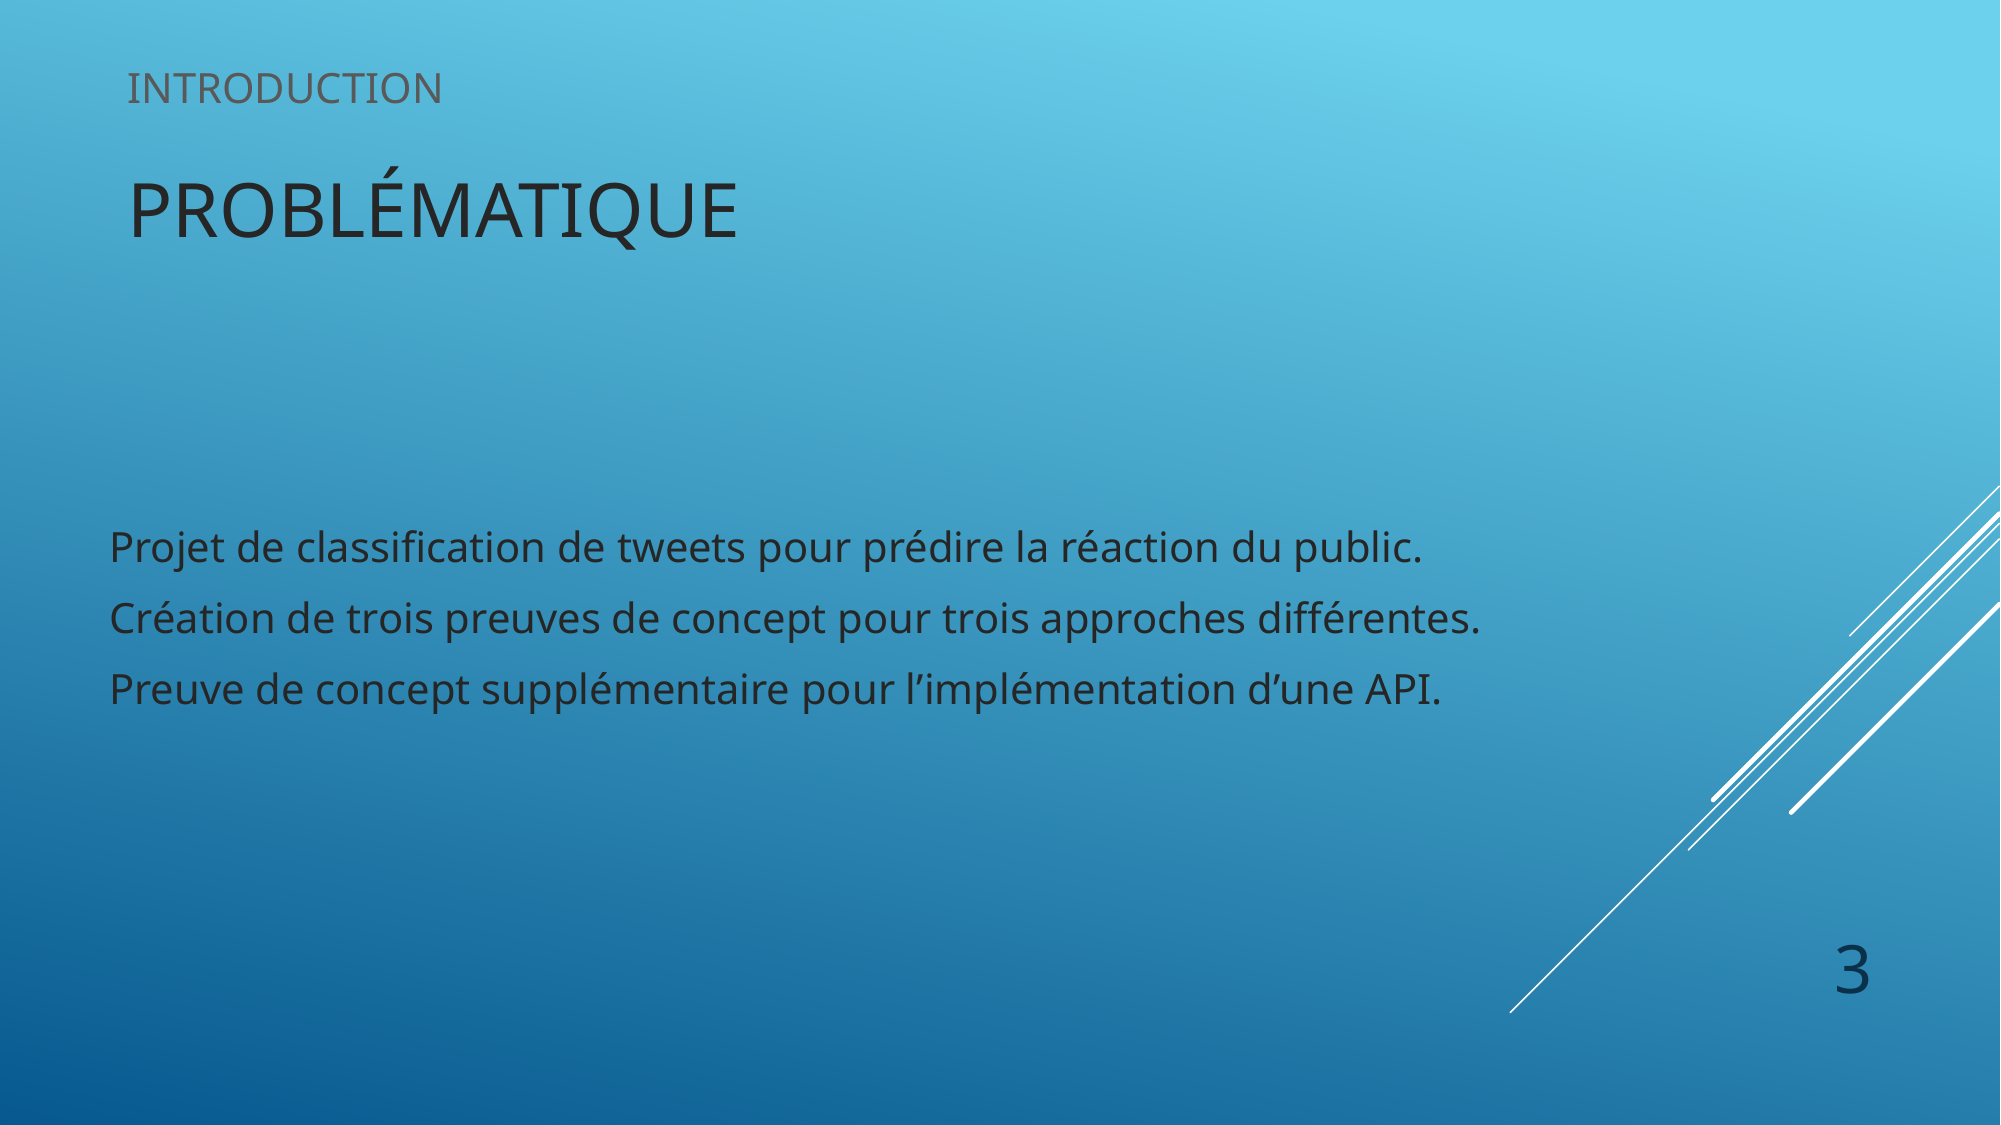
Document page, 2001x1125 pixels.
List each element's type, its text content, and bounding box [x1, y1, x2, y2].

text_box Problématique [112, 112, 1700, 263]
slide_number 3 [1700, 915, 1888, 1025]
text_box introduction [112, 17, 1682, 155]
list Projet de classification de tweets pour prédire la réaction du public. Création de trois preuves de concept pour trois approches différentes. Preuve de concept supplémentaire pour l’implémentation d’une API. [94, 263, 1906, 970]
